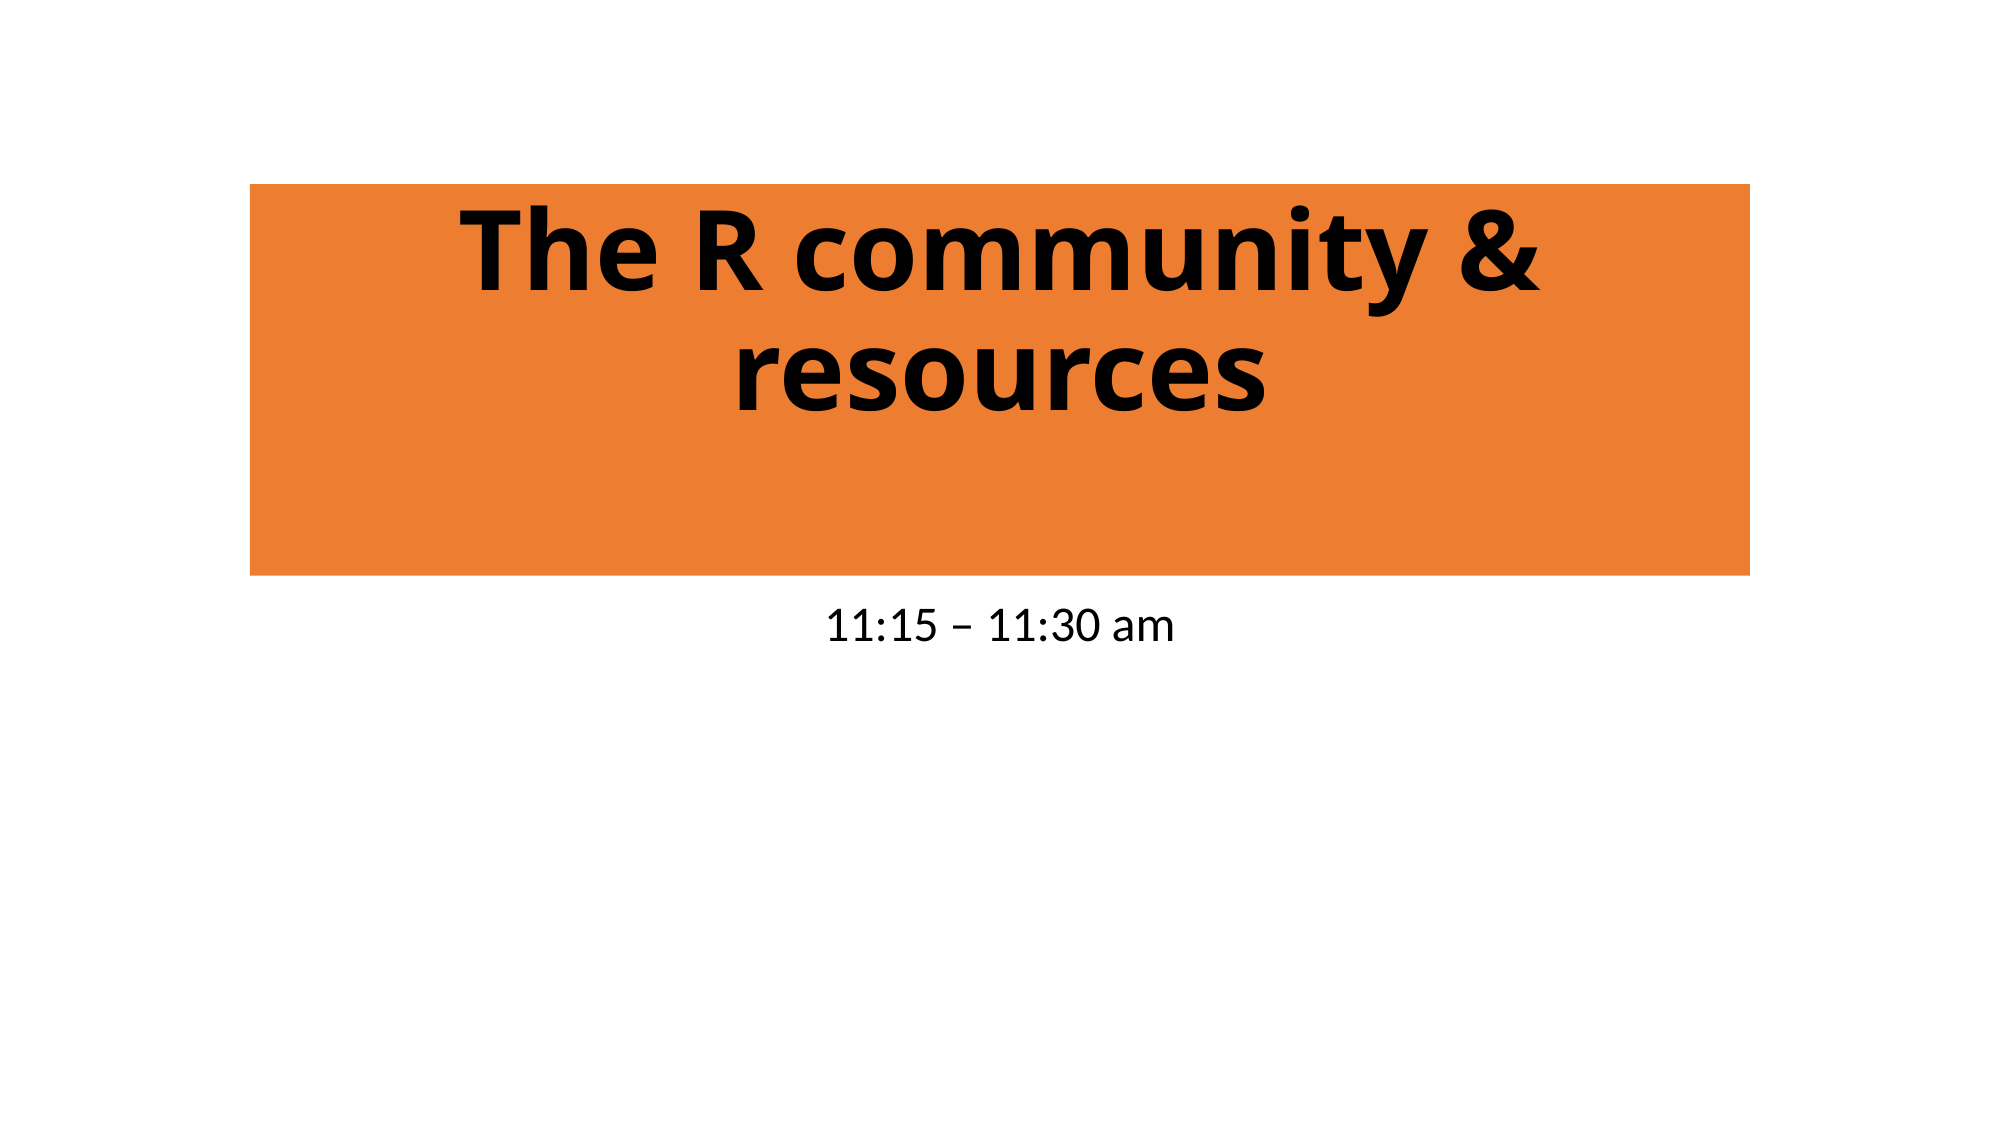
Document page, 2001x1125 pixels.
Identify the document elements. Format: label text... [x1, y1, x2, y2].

subtitle 11:15 – 11:30 am [249, 590, 1750, 863]
title The R community & resources [249, 184, 1750, 576]
